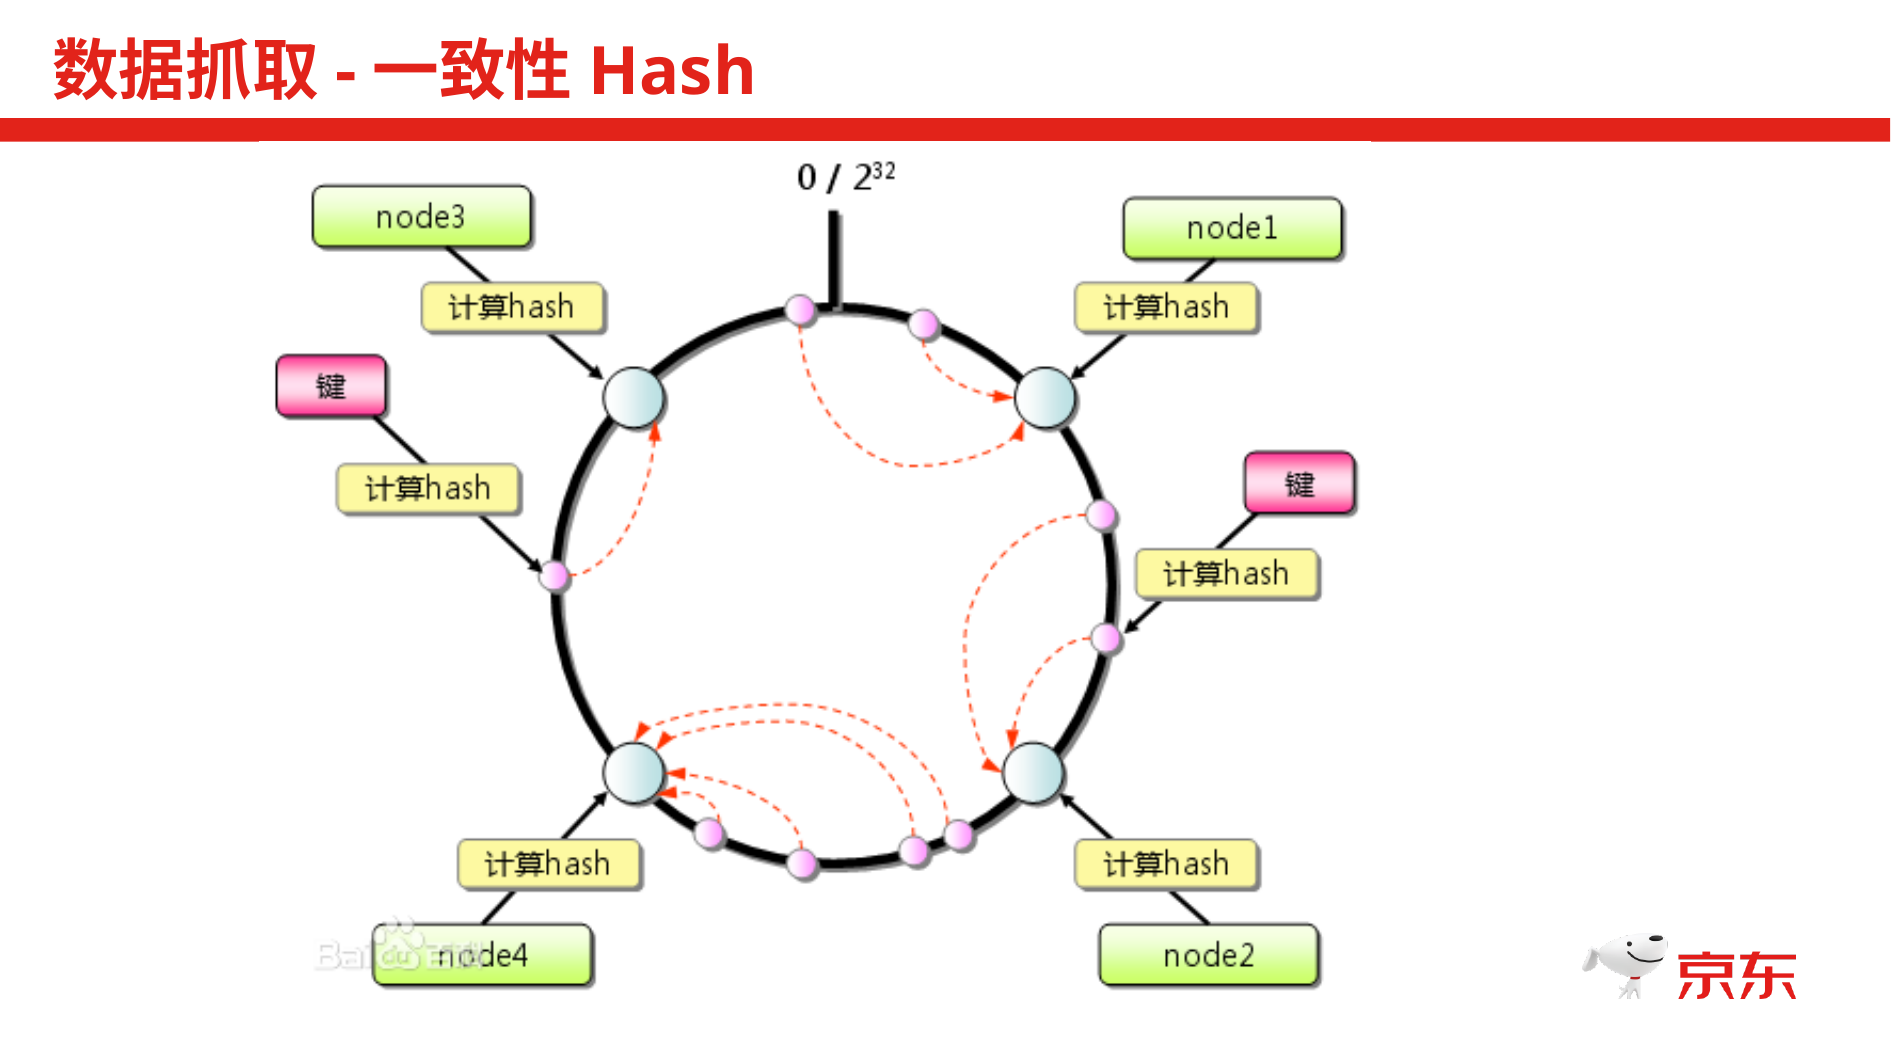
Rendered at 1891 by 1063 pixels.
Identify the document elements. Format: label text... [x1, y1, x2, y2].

picture [259, 141, 1371, 1014]
list 数据抓取-一致性Hash [37, 20, 1042, 127]
picture [1582, 933, 1796, 999]
text_box [0, 116, 1891, 144]
